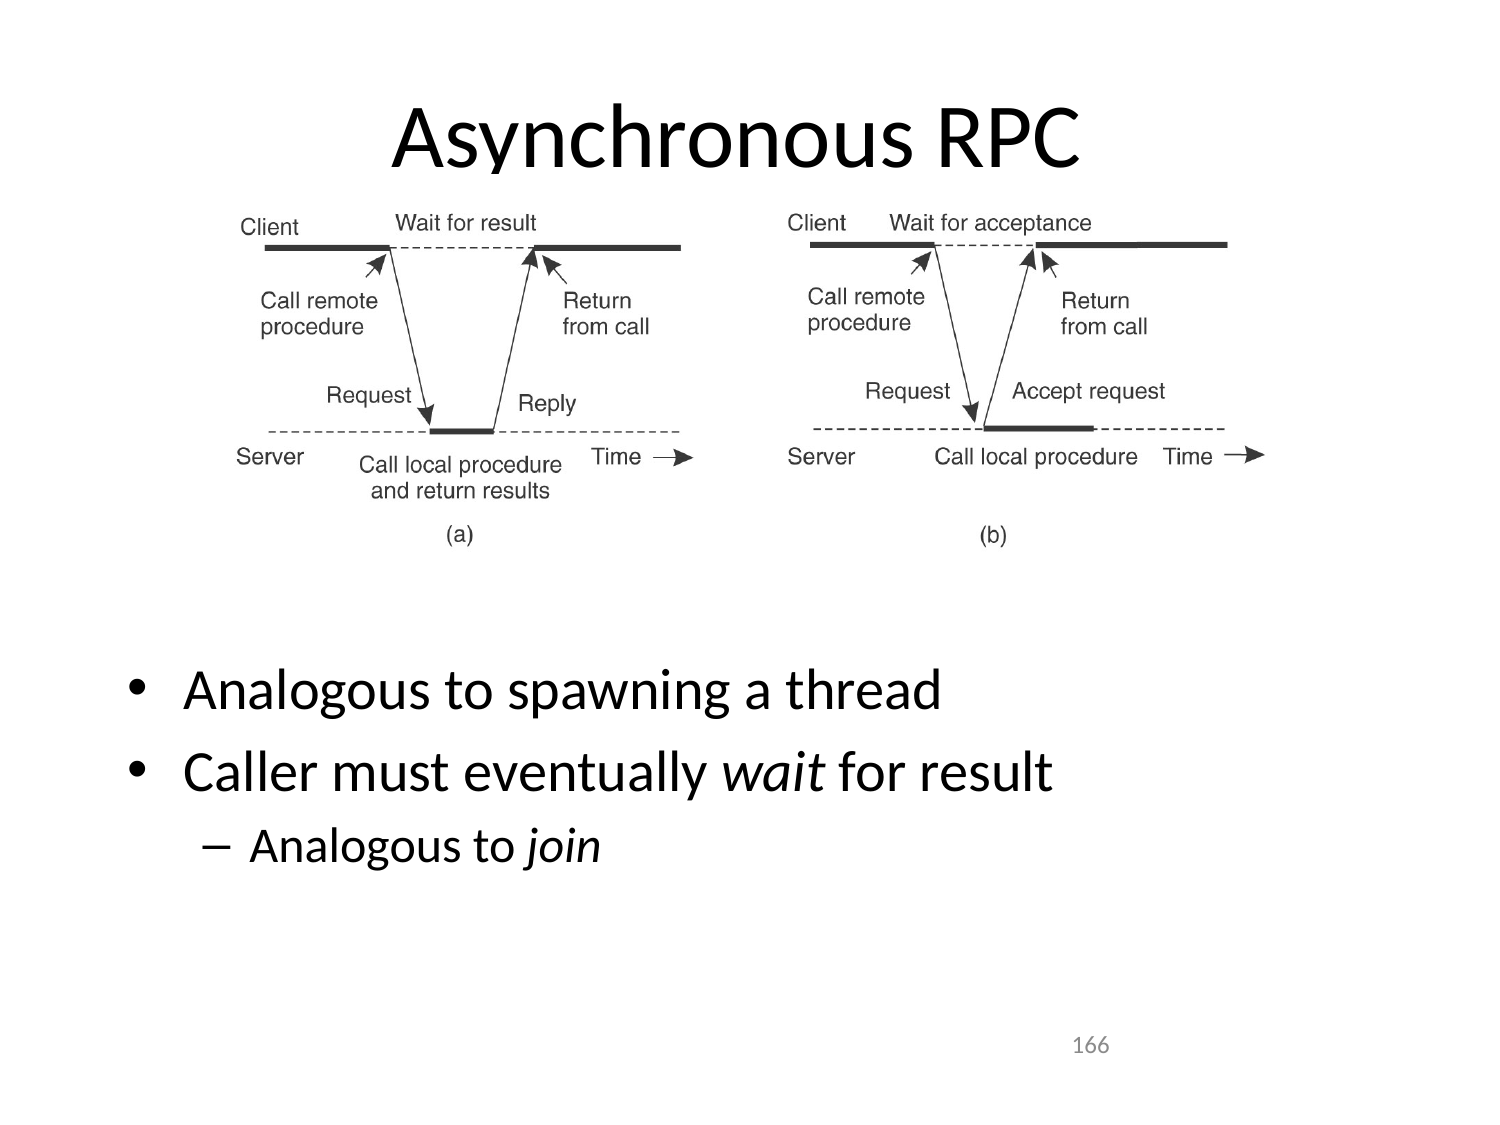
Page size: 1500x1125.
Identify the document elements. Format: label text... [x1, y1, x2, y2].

title Asynchronous RPC [99, 50, 1375, 213]
list Analogous to spawning a thread Caller must eventually wait for result Analogous to join [112, 643, 1388, 1013]
slide_number 166 [999, 1013, 1125, 1076]
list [201, 174, 1299, 582]
